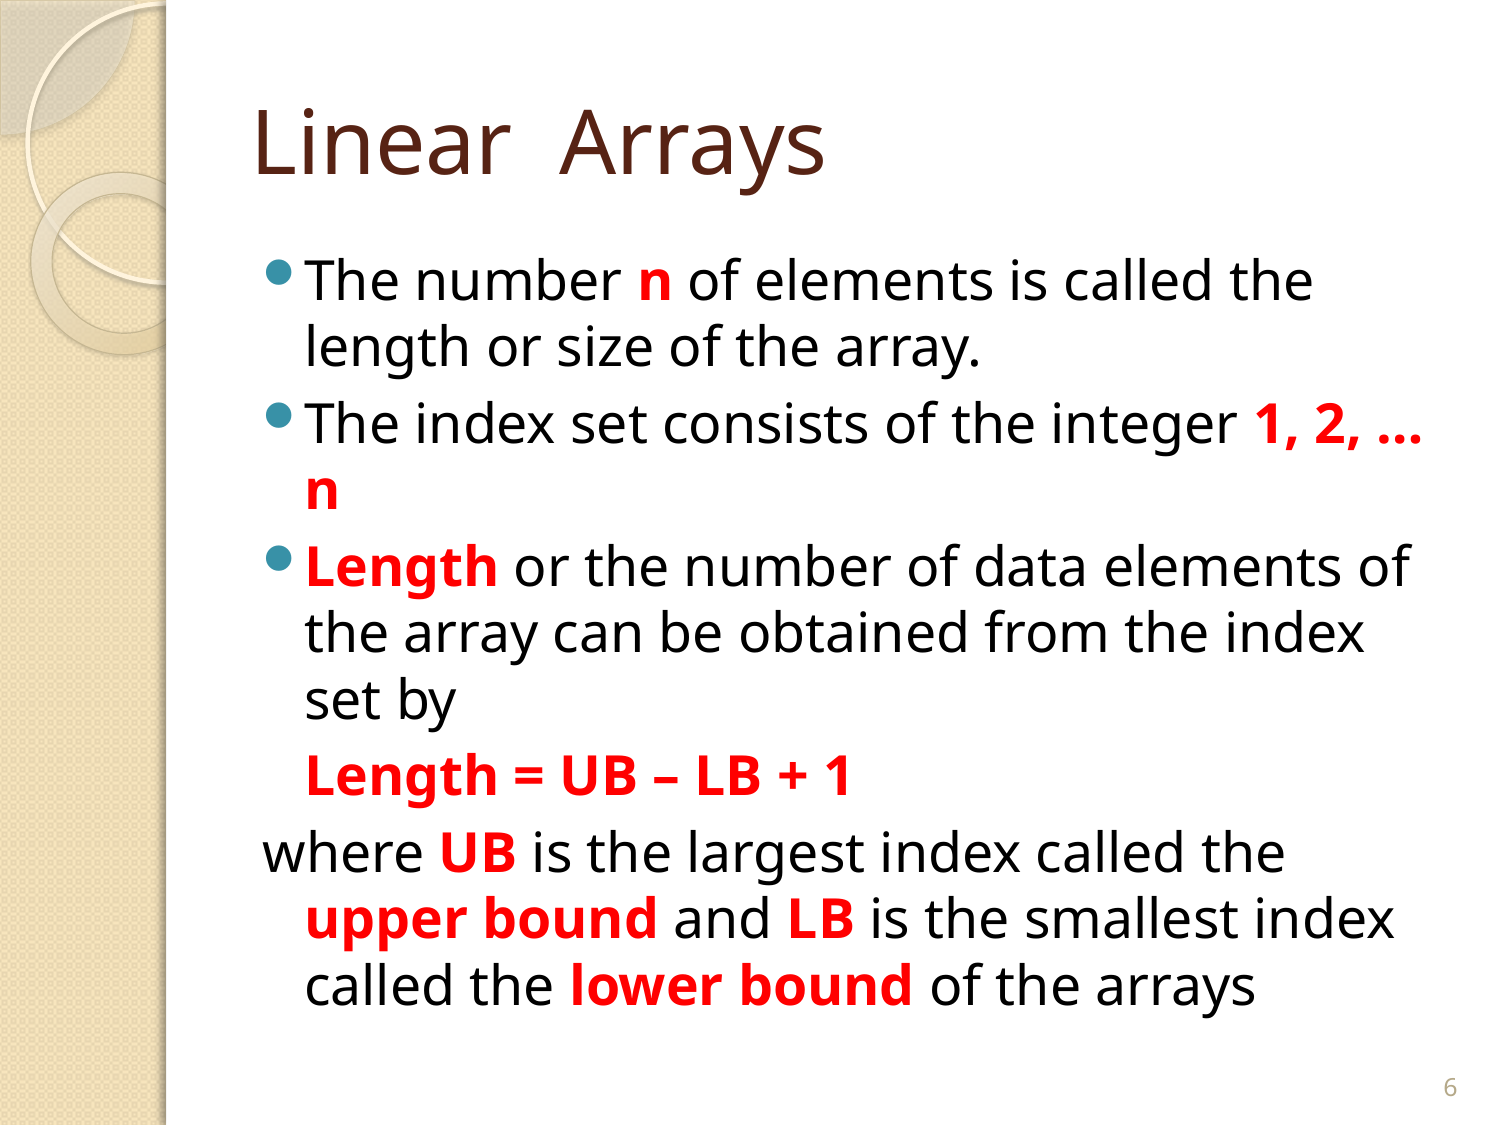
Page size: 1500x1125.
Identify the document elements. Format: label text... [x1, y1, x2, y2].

title Linear Arrays [235, 45, 1466, 233]
slide_number 6 [1413, 1034, 1488, 1113]
list The number n of elements is called the length or size of the array. The index set consists of the integer 1, 2, … n Length or the number of data elements of the array can be obtained from the index set by Length = UB – LB + 1 where UB is the largest index called the upper bound and LB is the smallest index called the lower bound of the arrays [235, 237, 1466, 1025]
